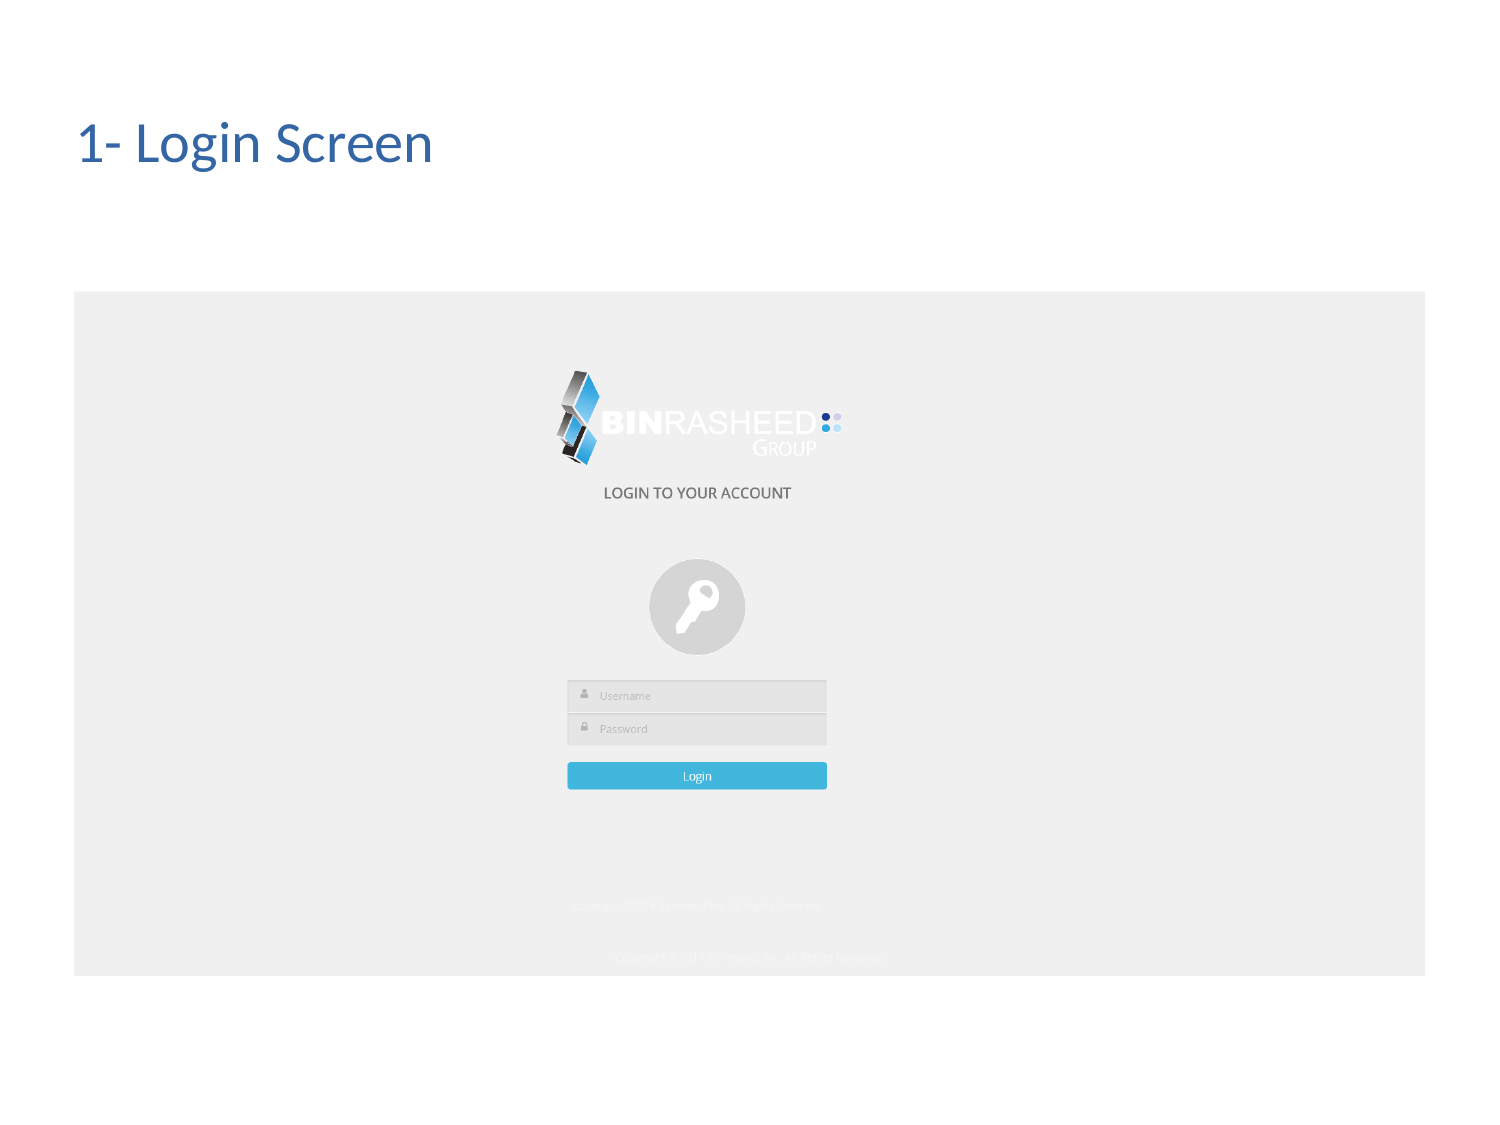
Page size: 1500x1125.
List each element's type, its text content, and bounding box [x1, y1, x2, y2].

picture [74, 291, 1425, 976]
text_box 1- Login Screen [74, 103, 1425, 174]
